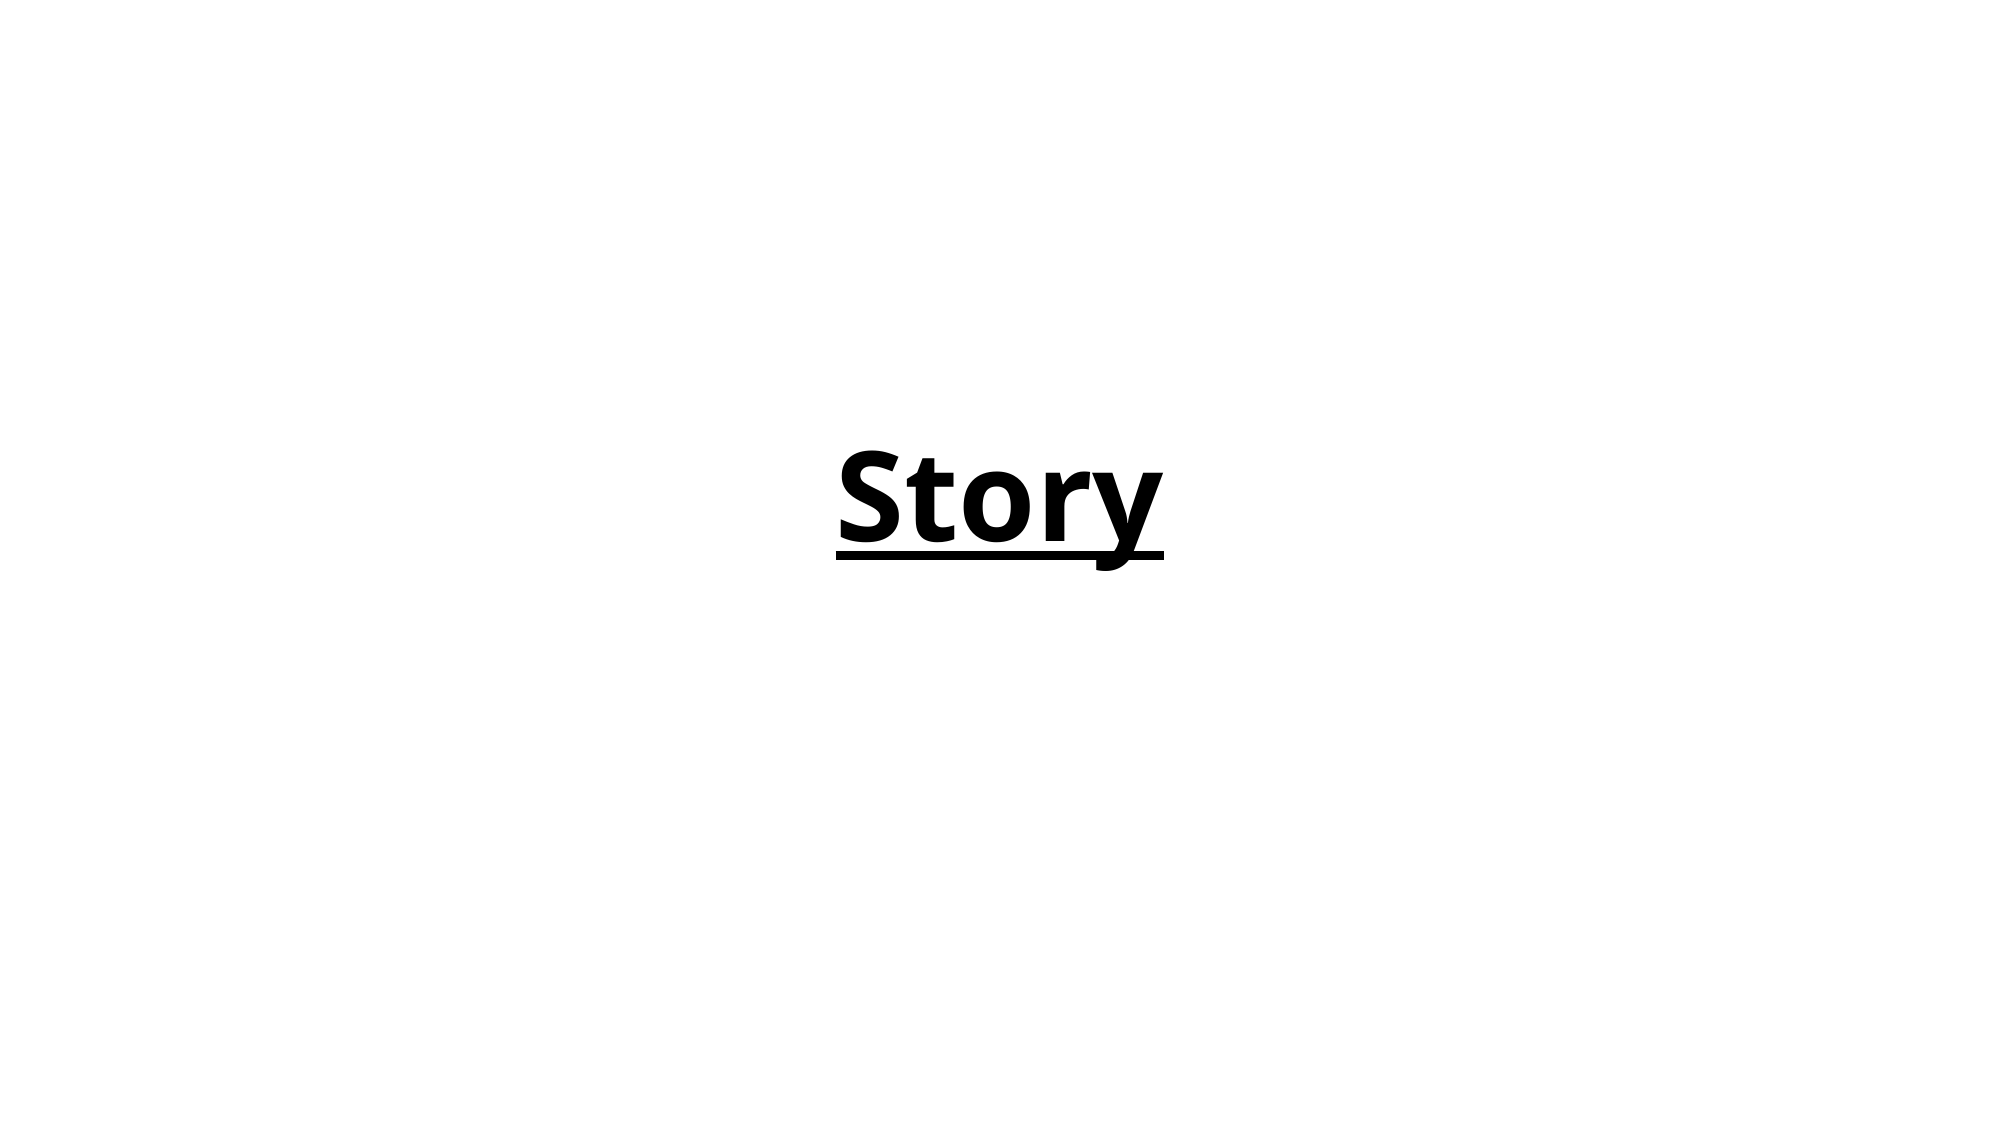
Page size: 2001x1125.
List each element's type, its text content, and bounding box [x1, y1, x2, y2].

title Story [249, 184, 1750, 576]
